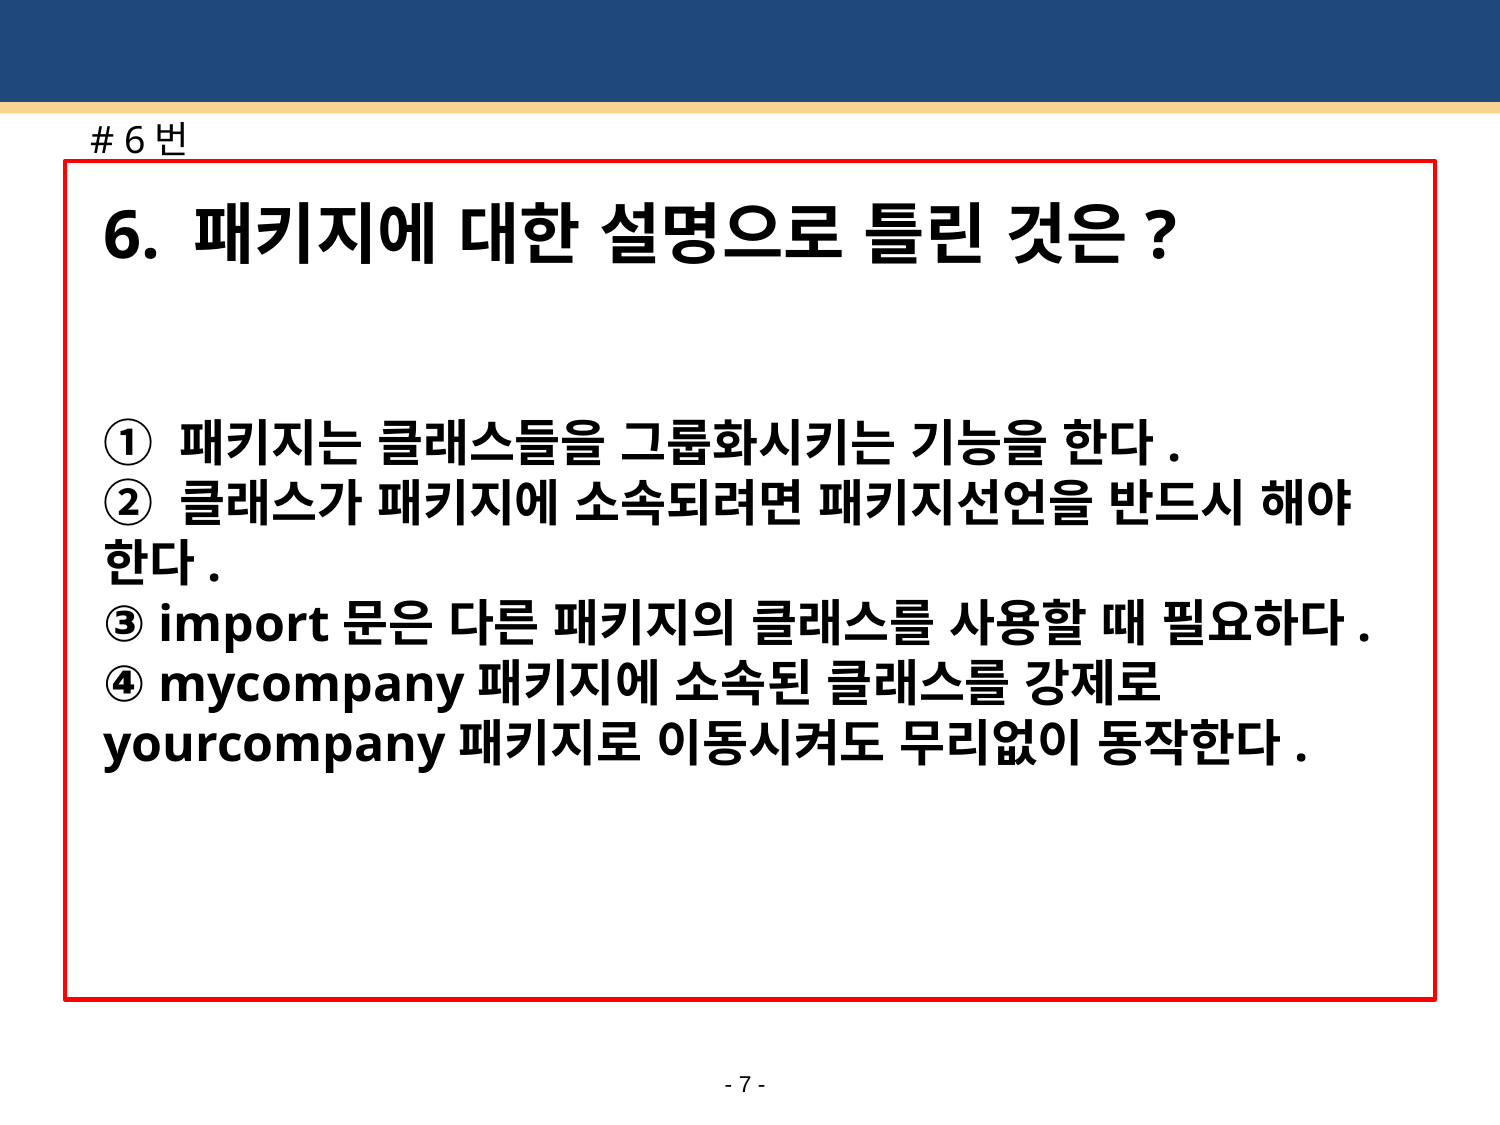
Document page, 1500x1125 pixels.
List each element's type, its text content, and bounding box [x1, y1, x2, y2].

title # 6번 [75, 45, 1425, 159]
text_box [63, 159, 1437, 1002]
